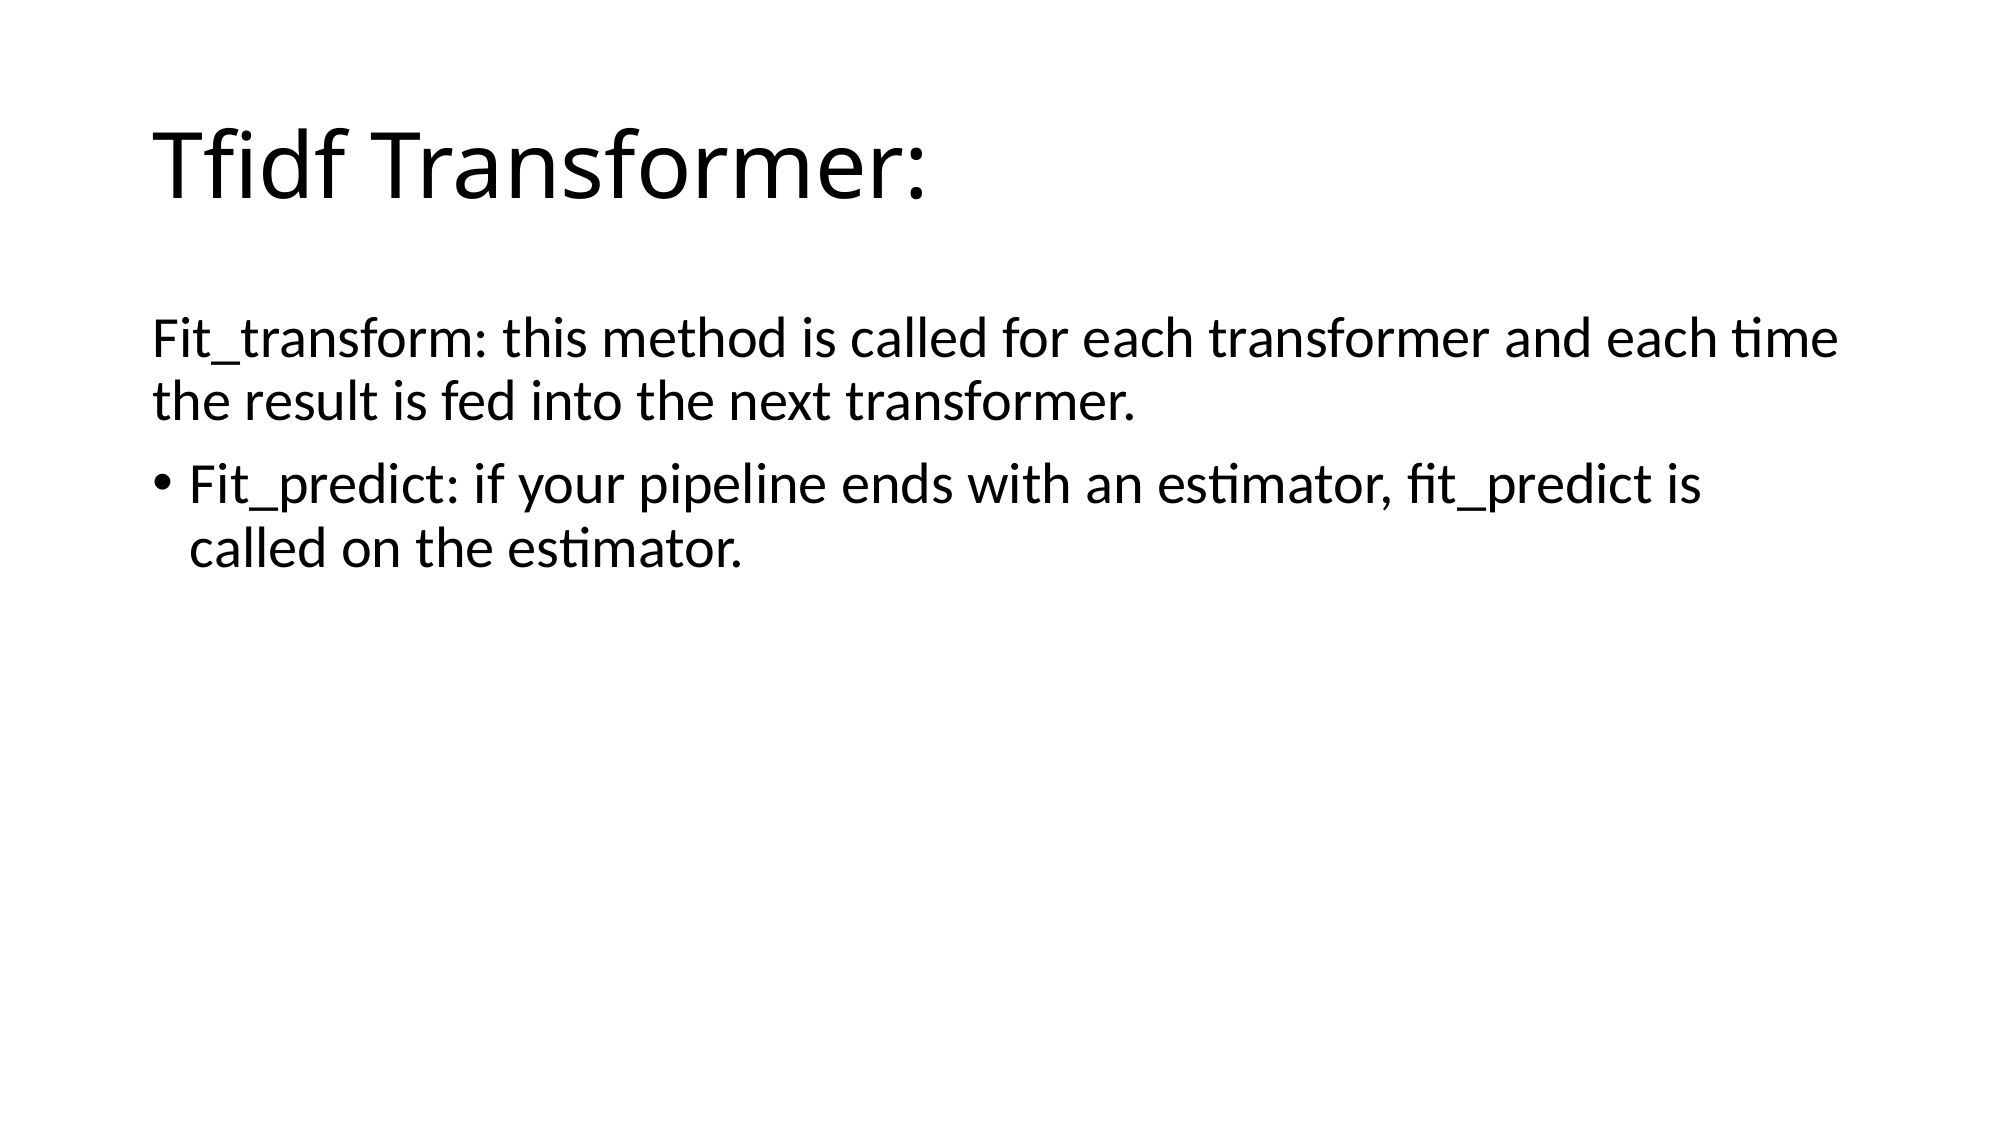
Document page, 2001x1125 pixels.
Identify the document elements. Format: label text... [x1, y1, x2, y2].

title Tfidf Transformer: [137, 59, 1863, 278]
list Fit_transform: this method is called for each transformer and each time the result is fed into the next transformer. Fit_predict: if your pipeline ends with an estimator, fit_predict is called on the estimator. [137, 299, 1863, 1014]
